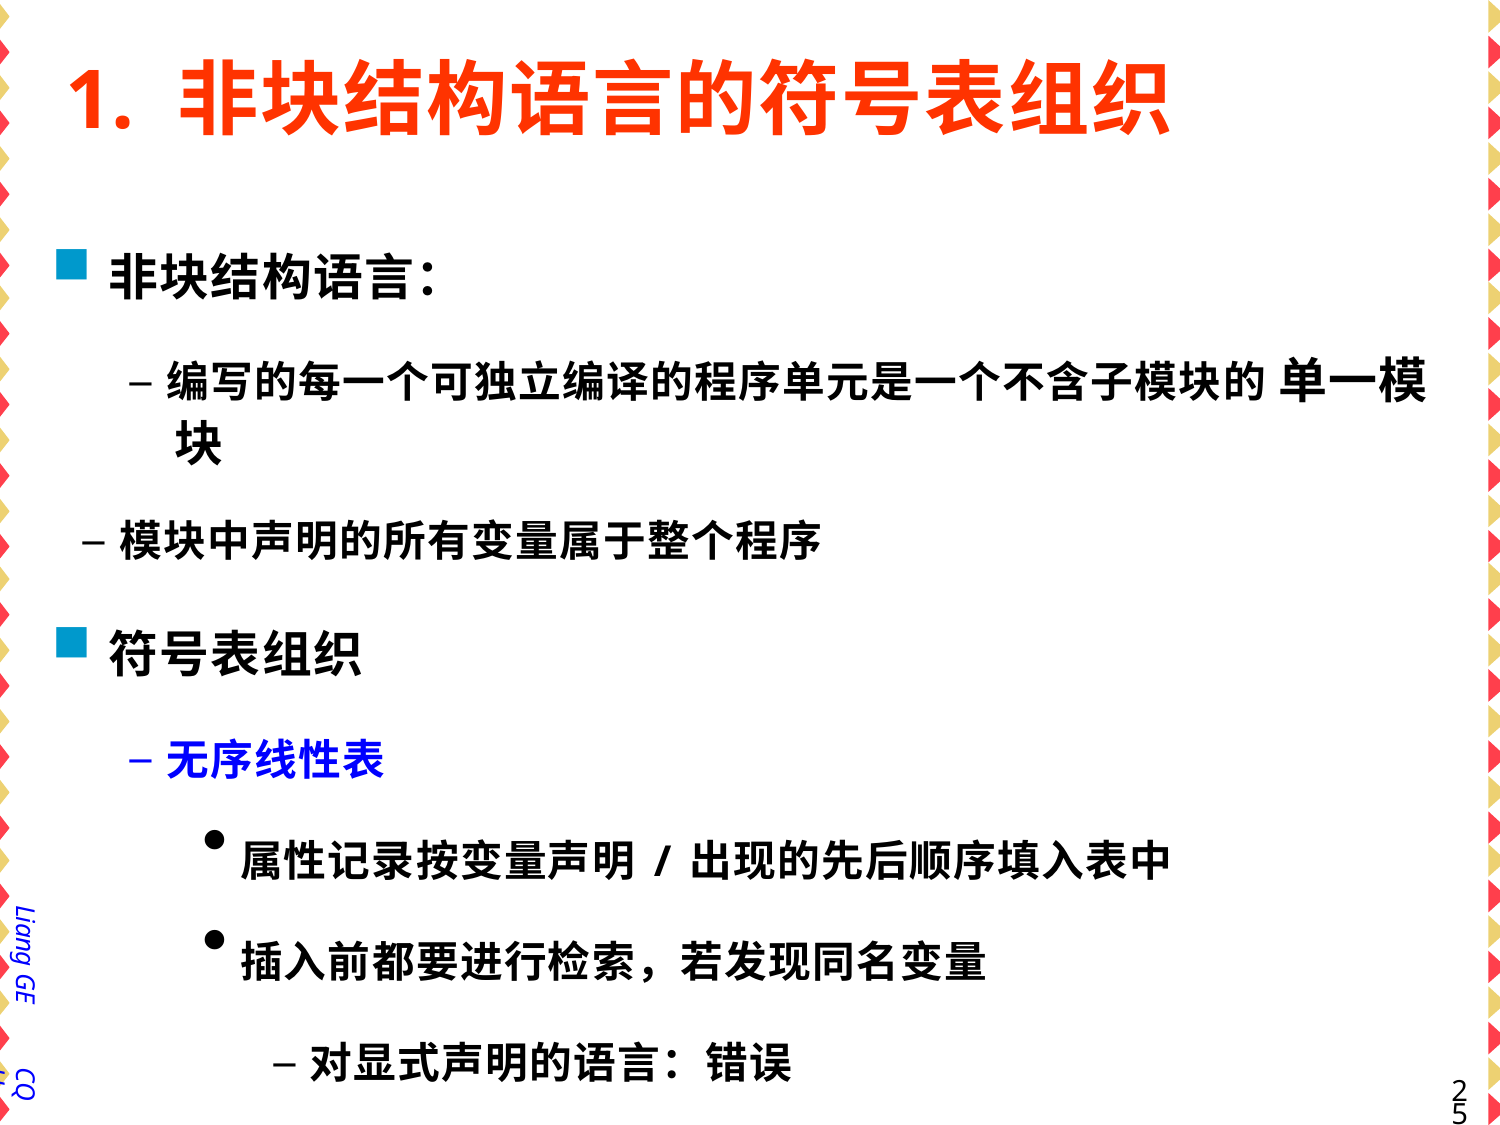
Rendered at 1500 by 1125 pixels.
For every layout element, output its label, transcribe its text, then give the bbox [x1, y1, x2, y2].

text_box Liang GE [10, 902, 41, 1007]
slide_number 23 [1447, 1079, 1485, 1125]
title 1. 非块结构语言的符号表组织 [62, 44, 1196, 195]
text_box CQU [10, 1065, 41, 1107]
text_box 非块结构语言： –编写的每一个可独立编译的程序单元是一个不含子模块的 单一模块 –模块中声明的所有变量属于整个程序 符号表组织 –无序线性表 属性记录按变量声明/出现的先后顺序填入表中 插入前都要进行检索，若发现同名变量 –对显式声明的语言：错误 –对隐式声明的语言：引用 适用于程序中出现的变量很少的情况 [50, 195, 1437, 1125]
